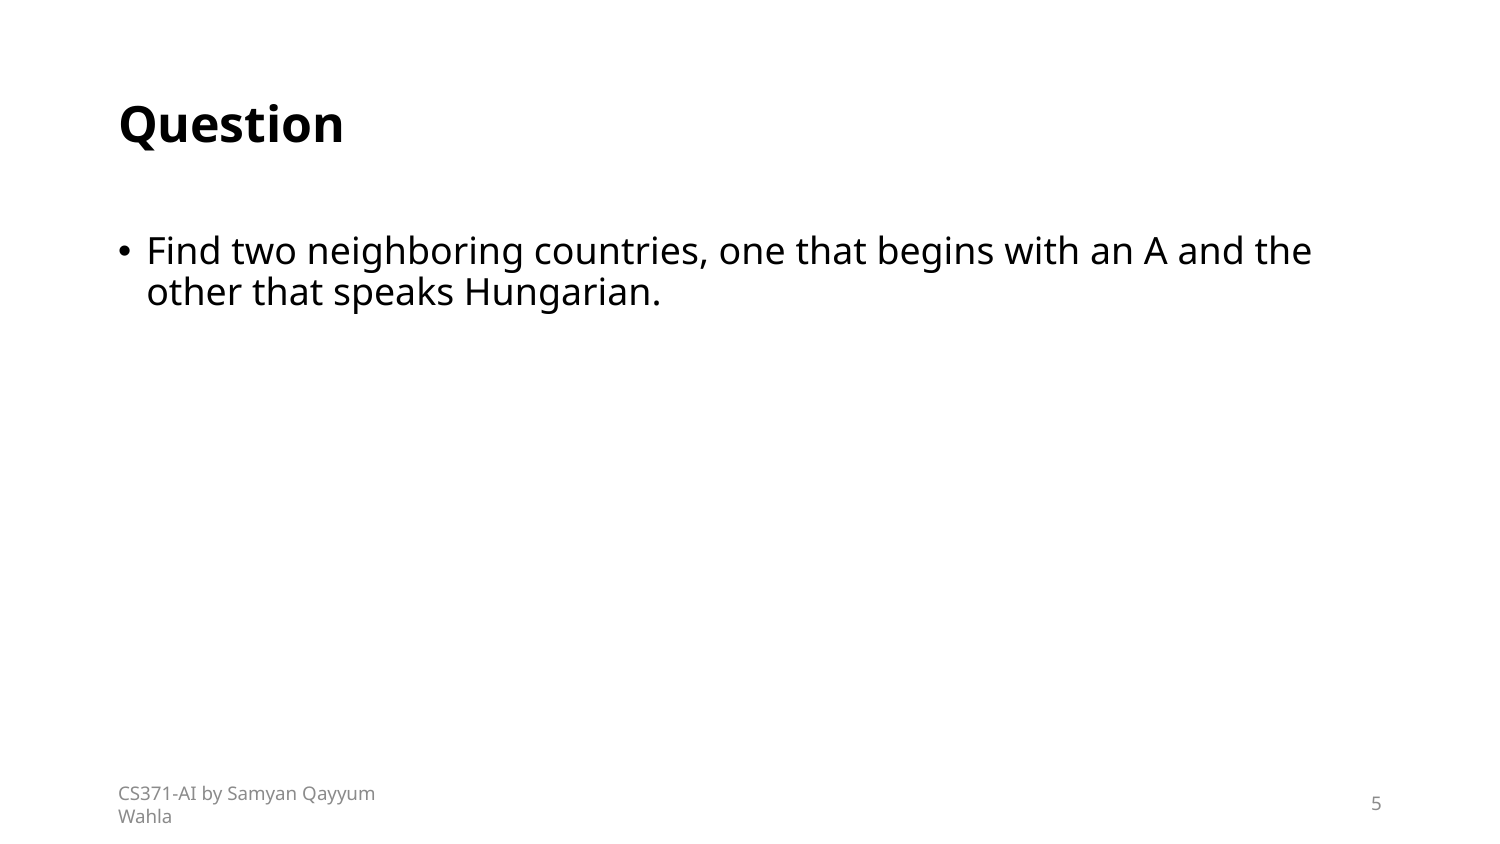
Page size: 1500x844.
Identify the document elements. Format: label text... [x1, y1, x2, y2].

list Find two neighboring countries, one that begins with an A and the other that speaks Hungarian. [103, 224, 1397, 760]
slide_number 5 [1059, 782, 1397, 827]
title Question [103, 44, 1397, 208]
slide_number CS371-AI by Samyan Qayyum Wahla [103, 782, 441, 827]
